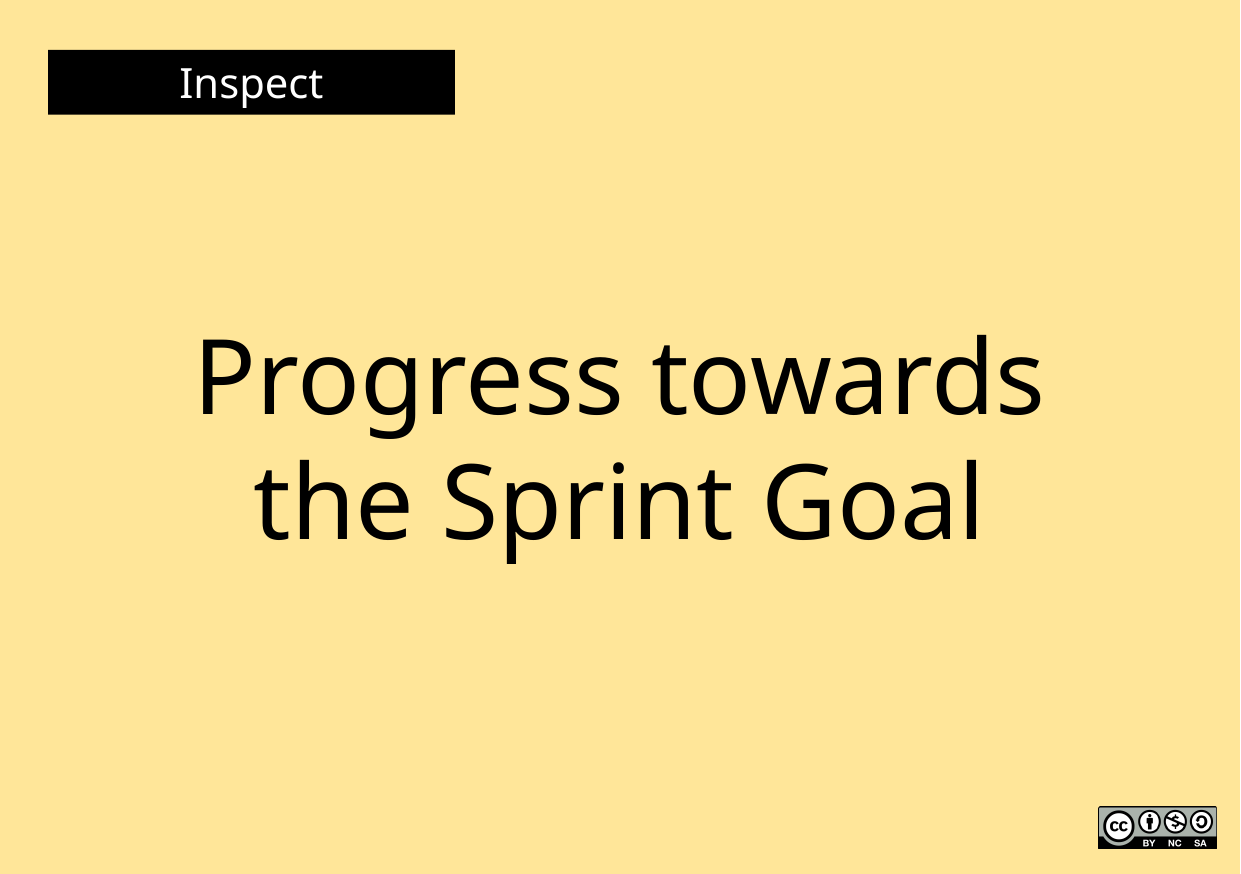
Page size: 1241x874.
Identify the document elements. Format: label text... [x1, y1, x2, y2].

text_box Inspect [48, 49, 455, 115]
text_box Progress towards the Sprint Goal [140, 303, 1100, 568]
picture [1098, 806, 1217, 849]
